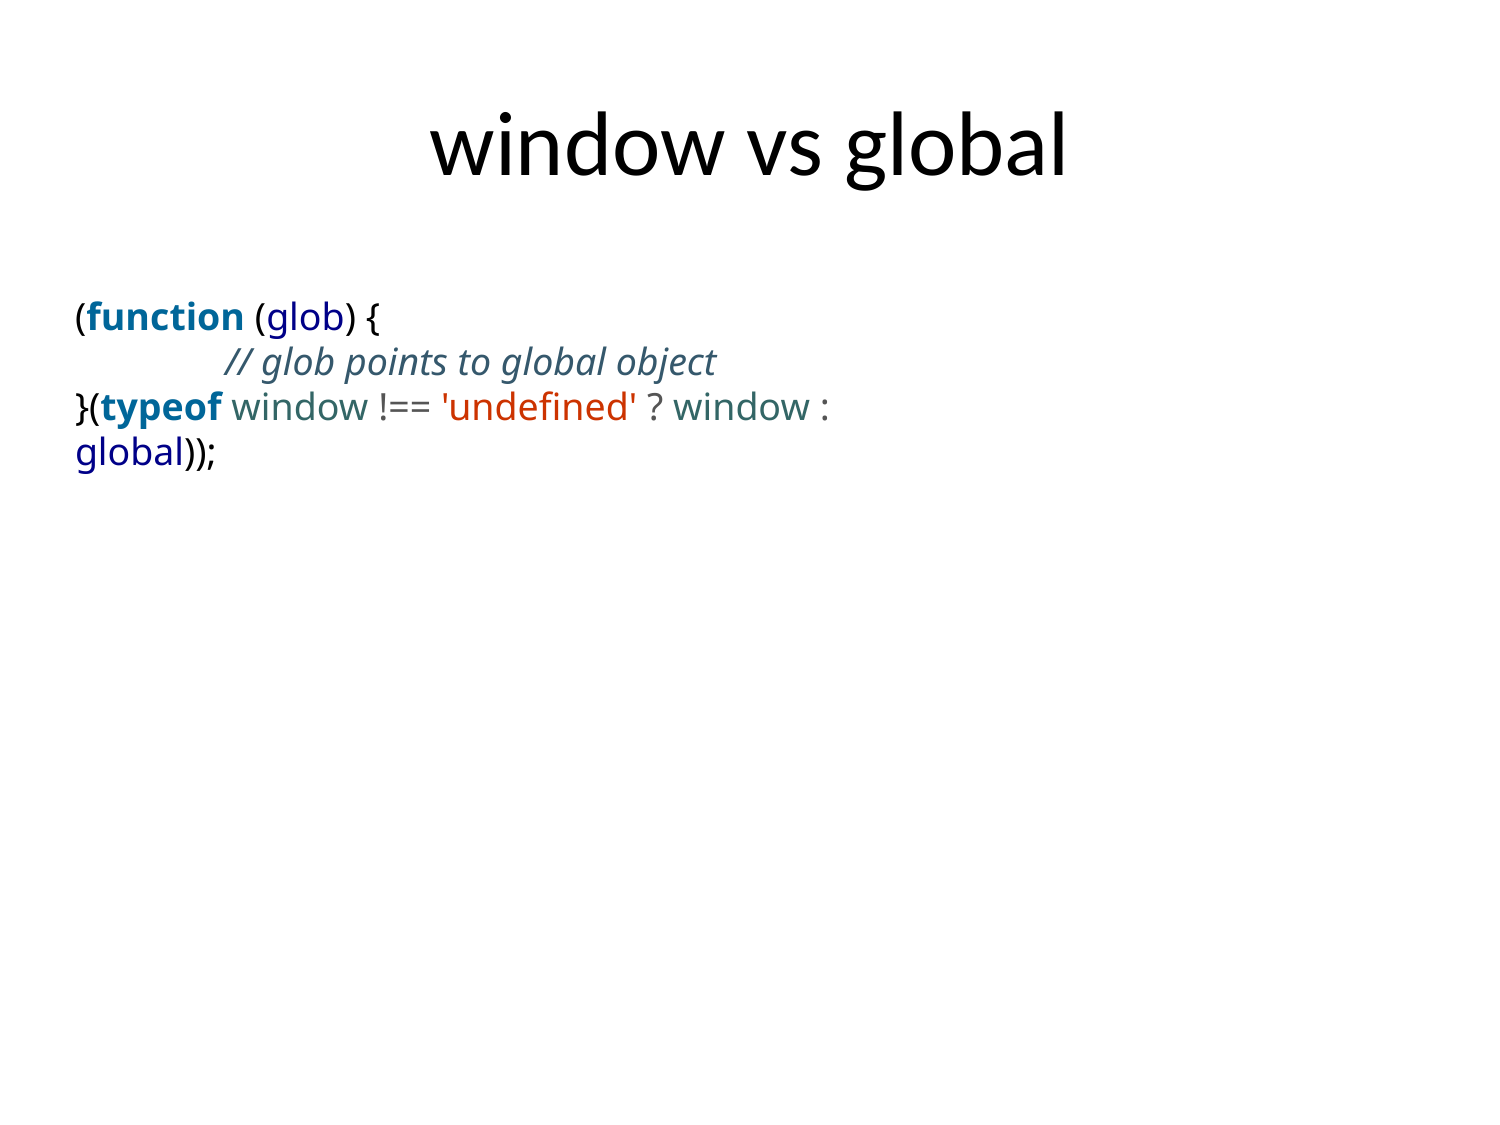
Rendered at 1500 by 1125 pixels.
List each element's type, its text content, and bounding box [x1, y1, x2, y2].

list (function (glob) { // glob points to global object }(typeof window !== 'undefined' ? window : global)); [75, 63, 952, 702]
title window vs global [75, 45, 1425, 233]
